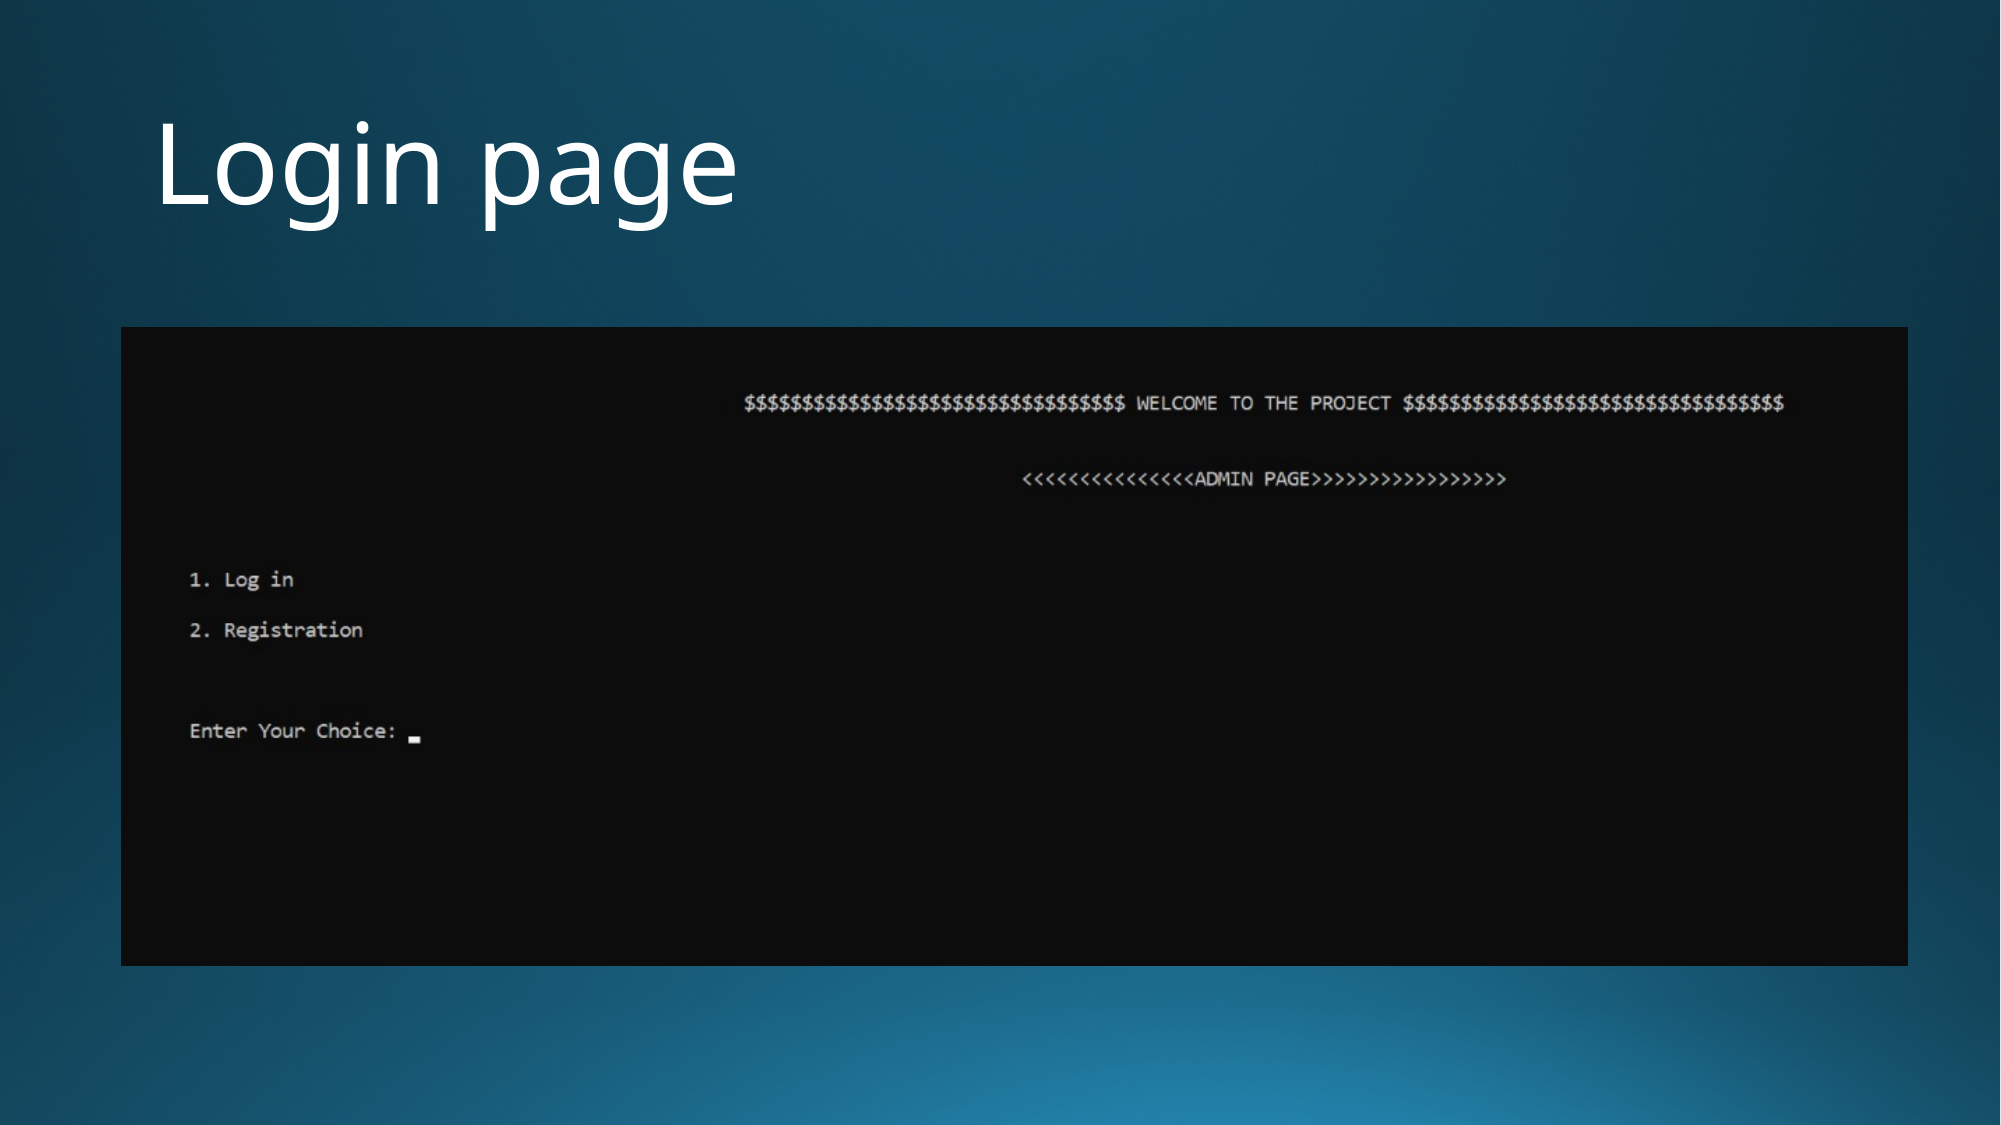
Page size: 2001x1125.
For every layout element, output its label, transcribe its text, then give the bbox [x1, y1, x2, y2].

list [121, 327, 1908, 966]
picture [0, 0, 2001, 1125]
title Login page [137, 59, 1863, 278]
